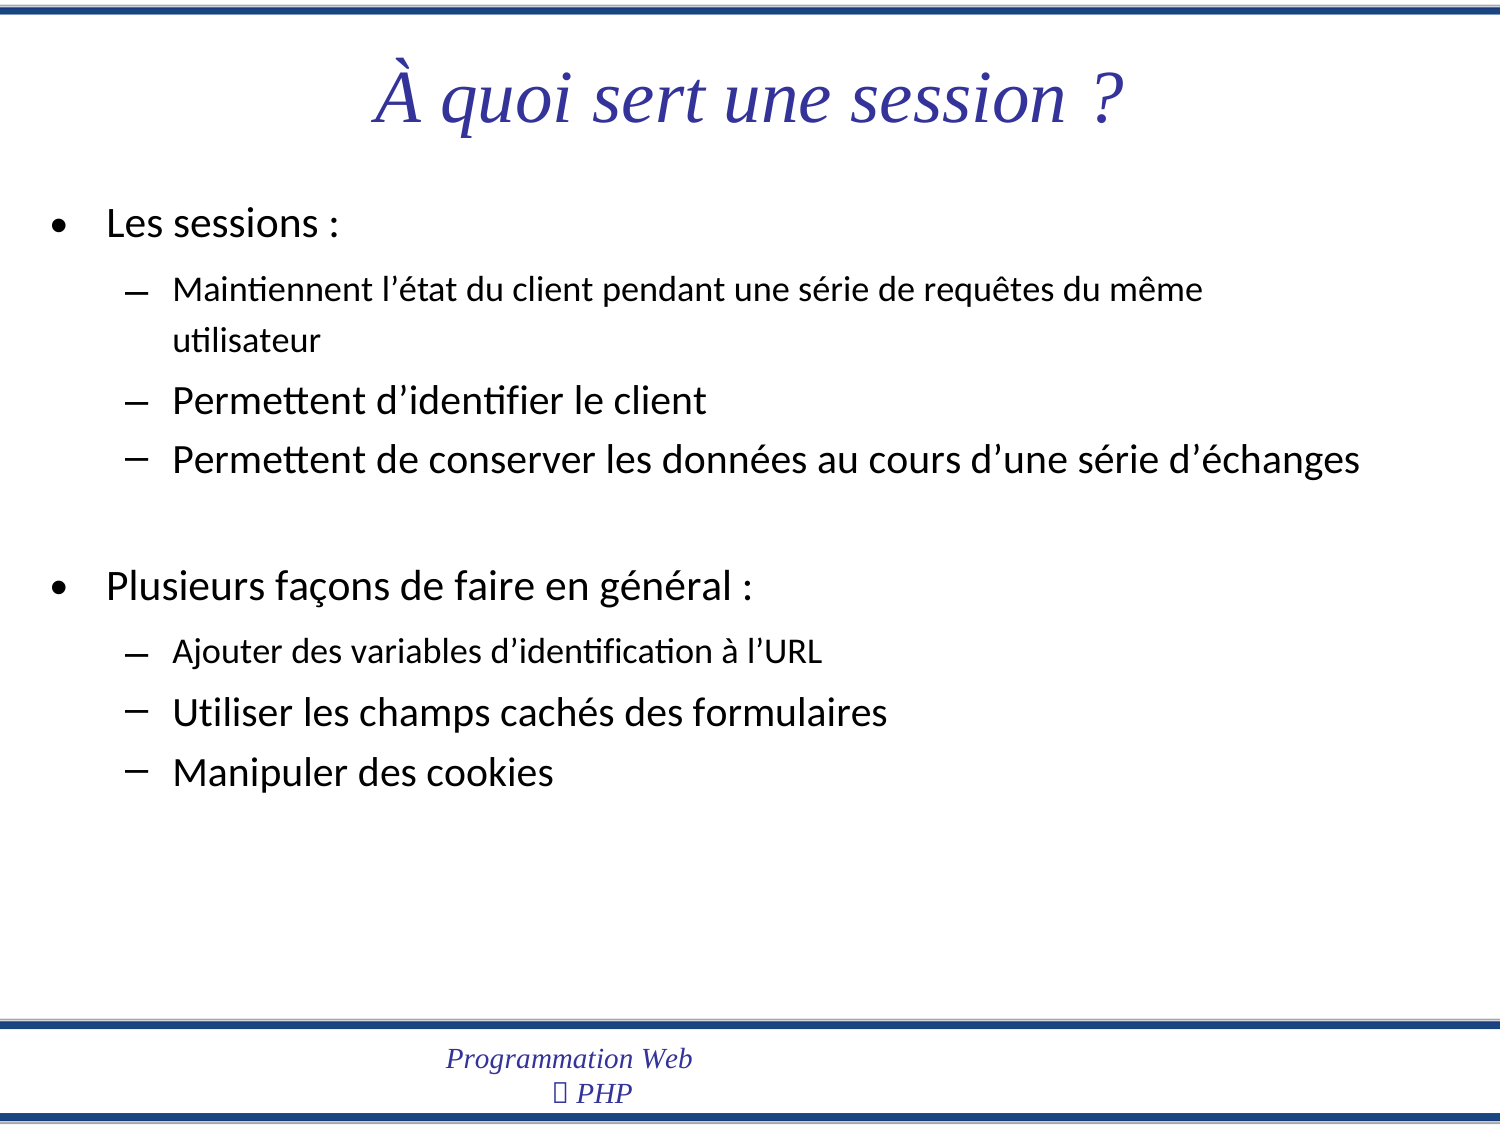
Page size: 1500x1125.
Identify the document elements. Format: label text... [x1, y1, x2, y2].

text_box Programmation Web  PHP [443, 1042, 695, 1115]
text_box – – – [123, 630, 157, 797]
text_box Ajouter des variables d’identification à l’URL Utiliser les champs cachés des formulaires Manipuler des cookies [170, 632, 929, 799]
text_box – – [123, 378, 157, 485]
text_box [0, 1113, 1500, 1125]
text_box – [123, 268, 157, 314]
text_box [0, 3, 1500, 15]
text_box À quoi sert une session ? [373, 58, 1138, 139]
text_box Maintiennent l’état du client pendant une série de requêtes du même utilisateur Permettent d’identifier le client Permettent de conserver les données au cours d’une série d’échanges [170, 270, 1362, 487]
text_box • [48, 199, 78, 254]
text_box Plusieurs façons de faire en général : [104, 564, 855, 619]
text_box Les sessions : [104, 202, 385, 257]
text_box • [48, 561, 78, 616]
text_box [0, 1017, 1500, 1030]
